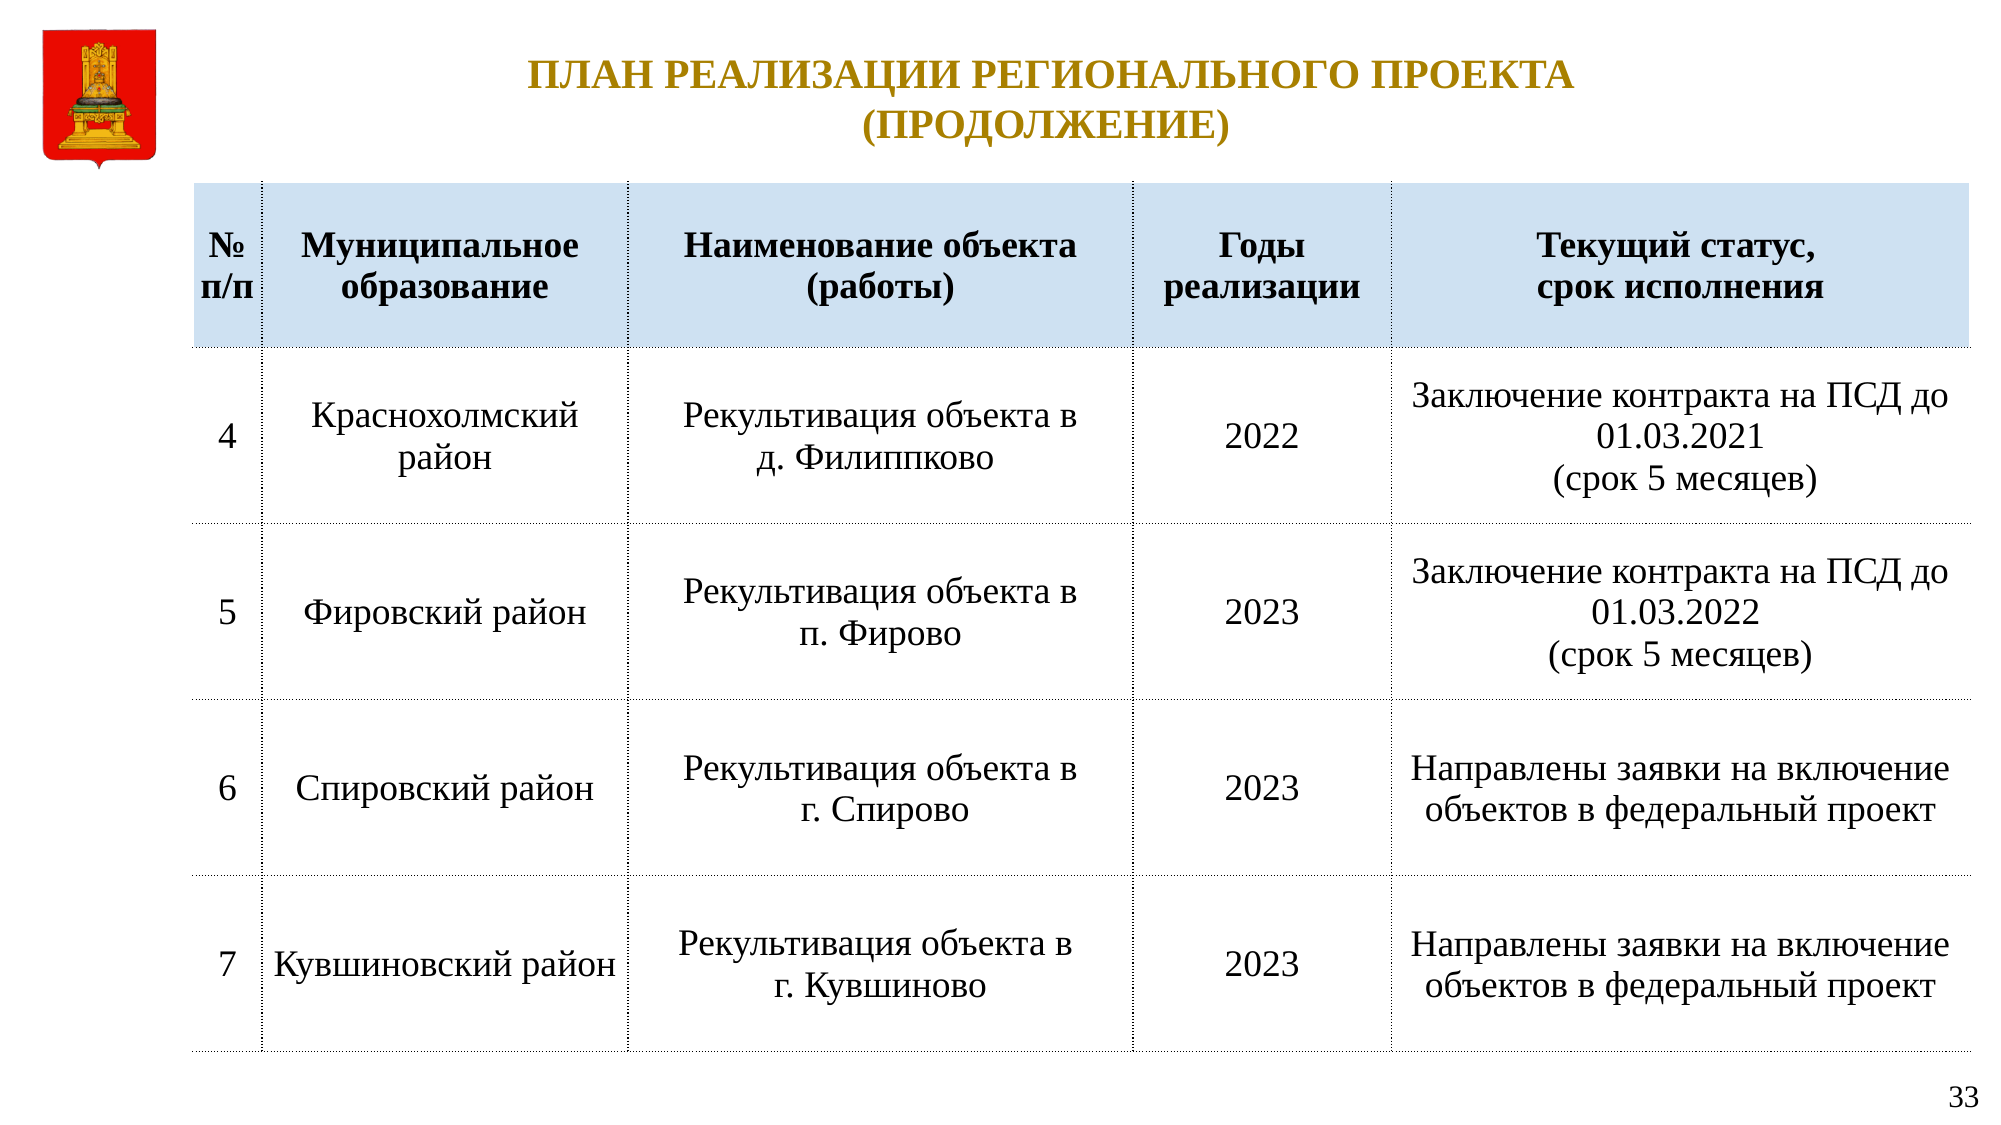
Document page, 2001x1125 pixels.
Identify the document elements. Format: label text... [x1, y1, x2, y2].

table_header Текущий статус, срок исполнения [1392, 183, 1969, 347]
table_cell Рекультивация объекта в д. Филиппково [628, 347, 1133, 523]
table_cell 6 [194, 699, 262, 875]
table_cell Направлены заявки на включение объектов в федеральный проект [1392, 699, 1969, 875]
table_cell Спировский район [262, 699, 628, 875]
picture [39, 22, 164, 177]
table_cell 2023 [1133, 523, 1392, 699]
table_cell 7 [194, 875, 262, 1051]
table_cell Краснохолмский район [262, 347, 628, 523]
table_cell 2023 [1133, 875, 1392, 1051]
table_cell Рекультивация объекта в п. Фирово [628, 523, 1133, 699]
table_cell 5 [194, 523, 262, 699]
table_cell Рекультивация объекта в г. Кувшиново [628, 875, 1133, 1051]
table_cell 4 [194, 347, 262, 523]
text_box ПЛАН РЕАЛИЗАЦИИ РЕГИОНАЛЬНОГО ПРОЕКТА (ПРОДОЛЖЕНИЕ) [193, 39, 1899, 154]
table_header Годы реализации [1133, 183, 1392, 347]
slide_number 33 [1928, 1065, 2000, 1125]
table_header № п/п [194, 183, 262, 347]
table_cell Заключение контракта на ПСД до 01.03.2021 (срок 5 месяцев) [1392, 347, 1969, 523]
table_cell Фировский район [262, 523, 628, 699]
table_cell Рекультивация объекта в г. Спирово [628, 699, 1133, 875]
table_header Муниципальное образование [262, 183, 628, 347]
table_cell Направлены заявки на включение объектов в федеральный проект [1392, 875, 1969, 1051]
table_cell 2023 [1133, 699, 1392, 875]
table_header Наименование объекта (работы) [628, 183, 1133, 347]
table_cell Кувшиновский район [262, 875, 628, 1051]
table_cell 2022 [1133, 347, 1392, 523]
table_cell Заключение контракта на ПСД до 01.03.2022 (срок 5 месяцев) [1392, 523, 1969, 699]
